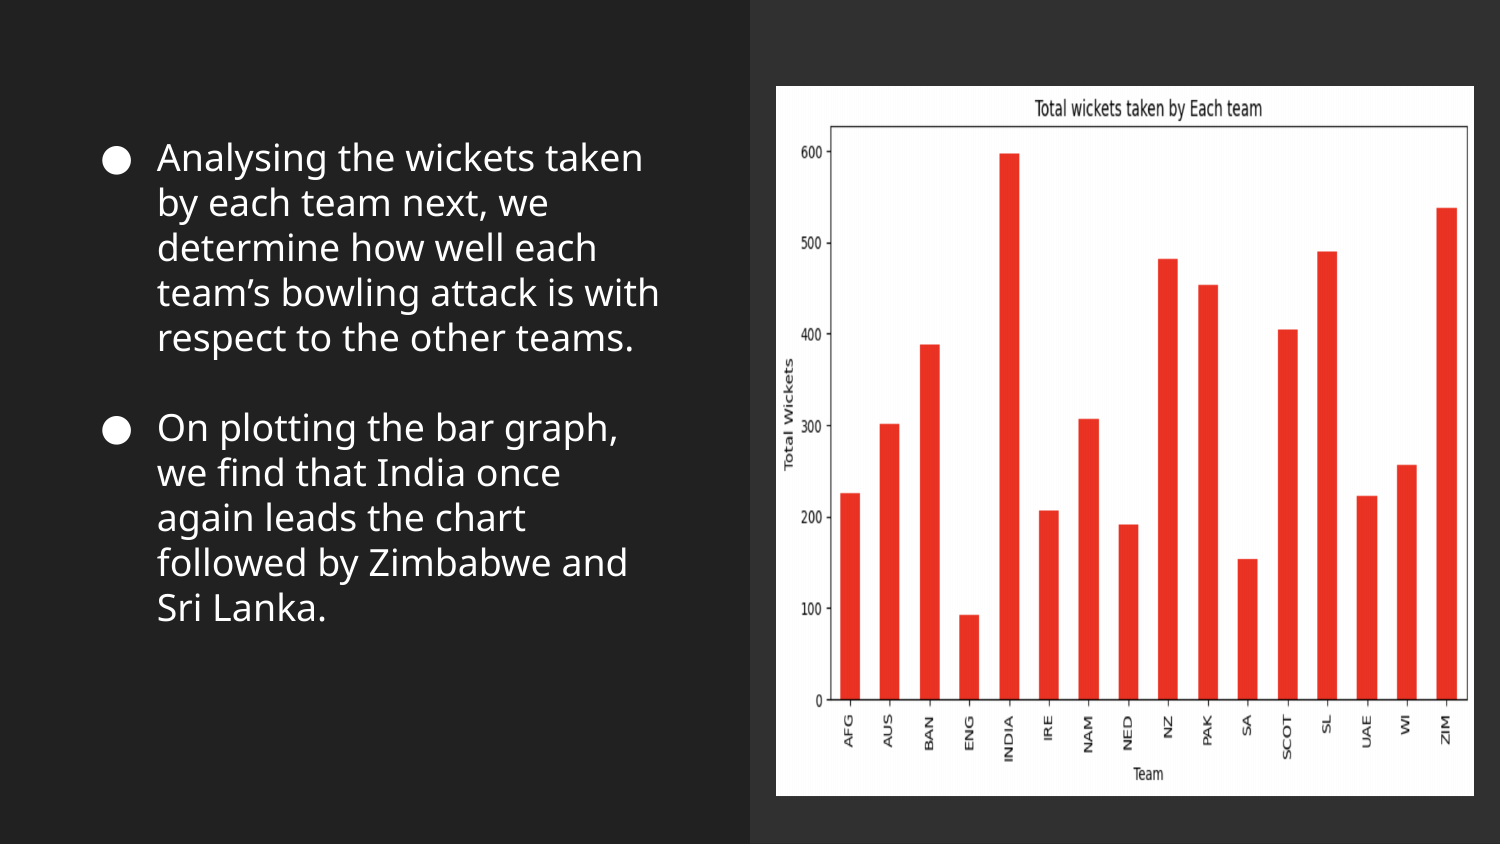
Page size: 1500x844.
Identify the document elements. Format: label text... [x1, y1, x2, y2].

picture [776, 85, 1474, 797]
text_box Analysing the wickets taken by each team next, we determine how well each team’s bowling attack is with respect to the other teams. On plotting the bar graph, we find that India once again leads the chart followed by Zimbabwe and Sri Lanka. [66, 118, 678, 725]
